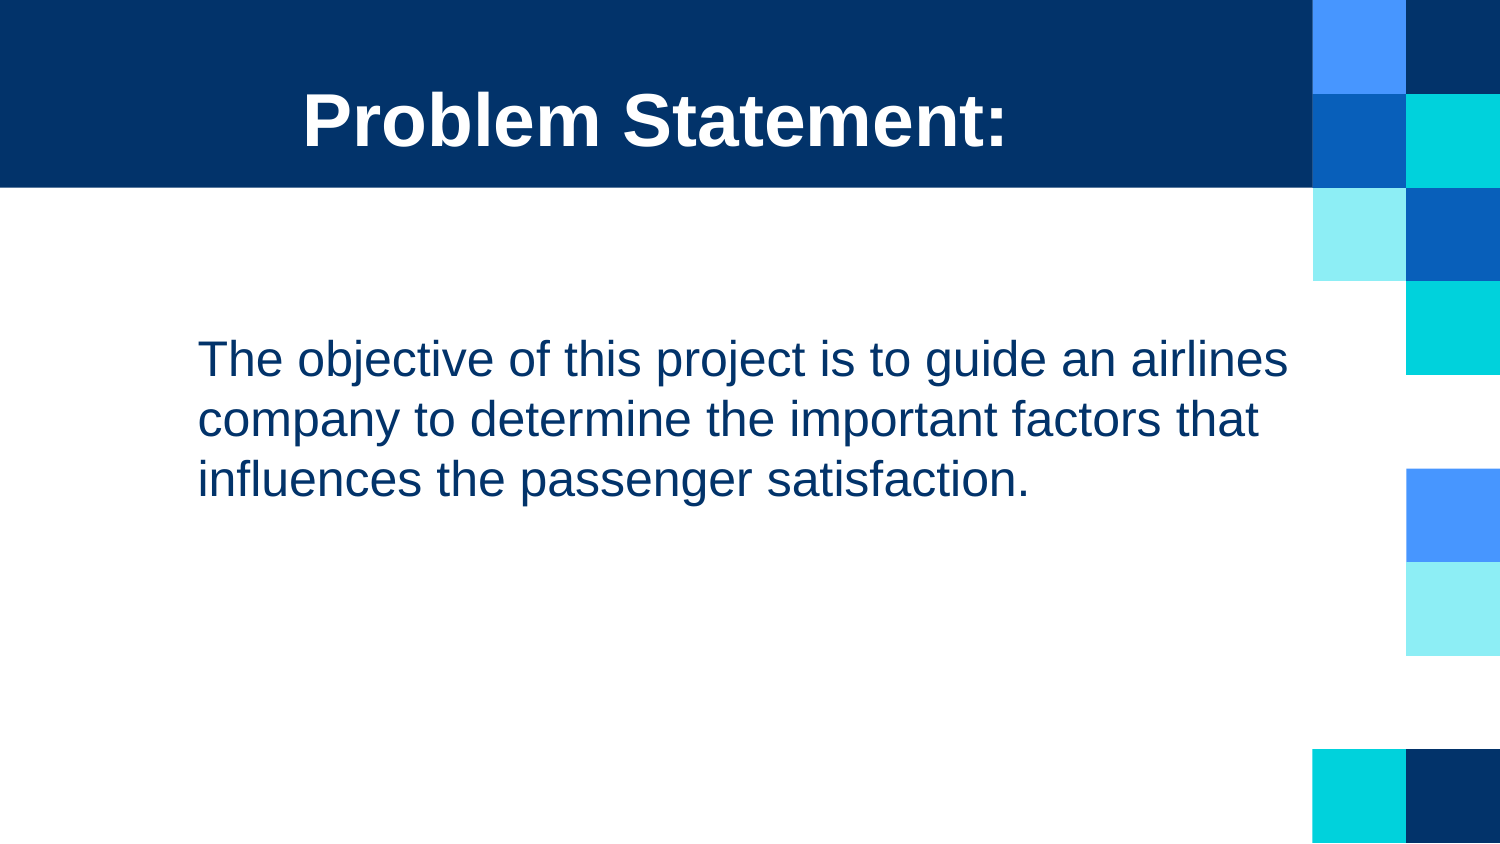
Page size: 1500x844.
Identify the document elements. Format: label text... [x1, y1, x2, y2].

list The objective of this project is to guide an airlines company to determine the important factors that influences the passenger satisfaction. [182, 310, 1318, 533]
title Problem Statement: [0, 0, 1313, 188]
